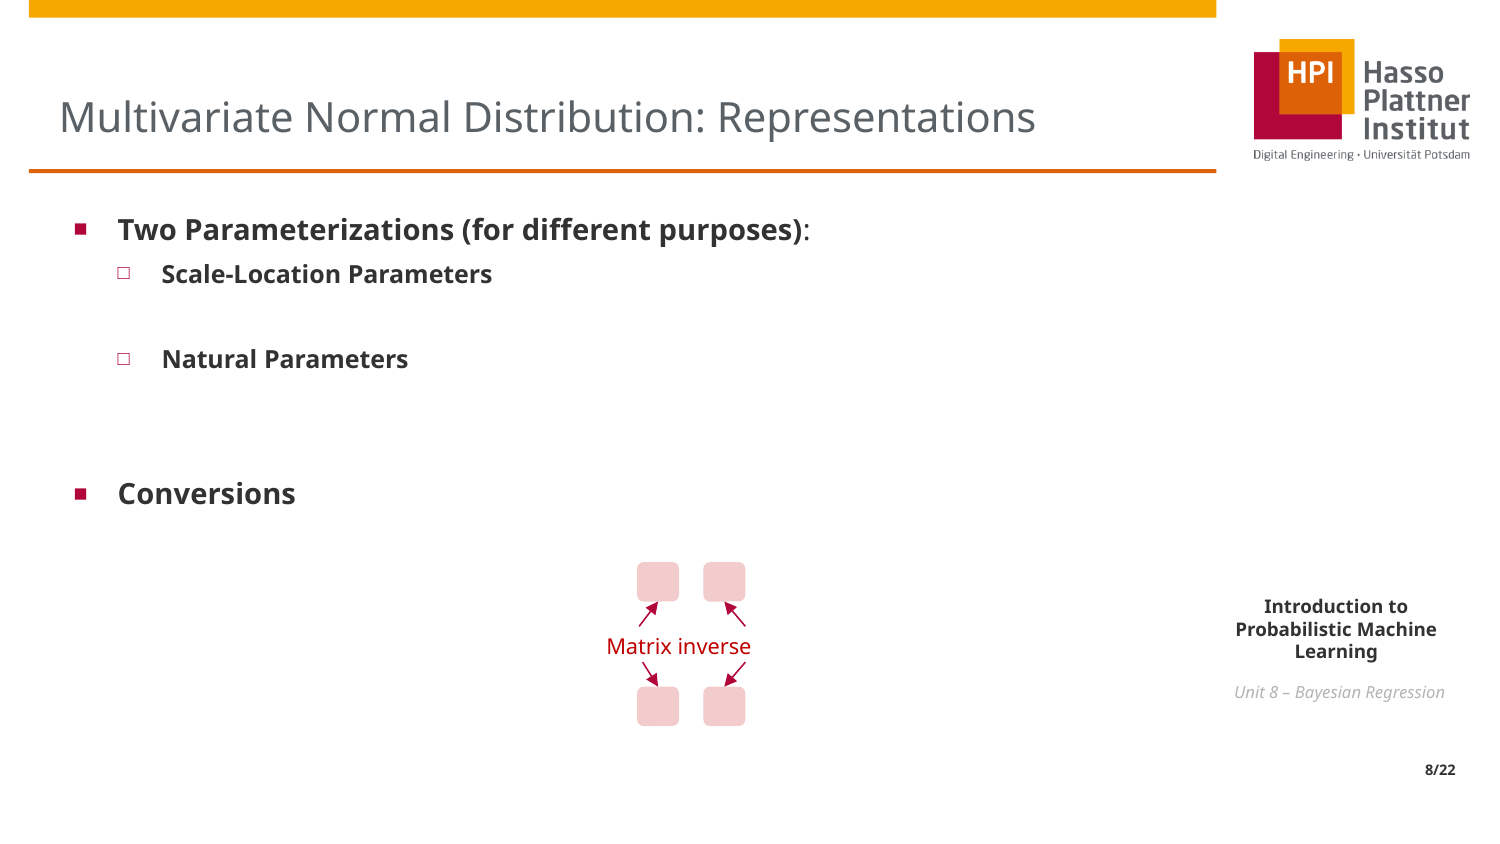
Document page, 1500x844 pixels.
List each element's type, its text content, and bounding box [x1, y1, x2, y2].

text_box [701, 559, 748, 604]
text_box [634, 559, 682, 604]
text_box Matrix inverse [594, 625, 764, 666]
text_box [634, 684, 682, 729]
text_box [724, 601, 746, 627]
title Multivariate Normal Distribution: Representations [58, 17, 1187, 170]
text_box [701, 684, 748, 729]
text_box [642, 661, 659, 687]
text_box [724, 661, 746, 687]
picture [1254, 39, 1470, 161]
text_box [638, 601, 659, 627]
